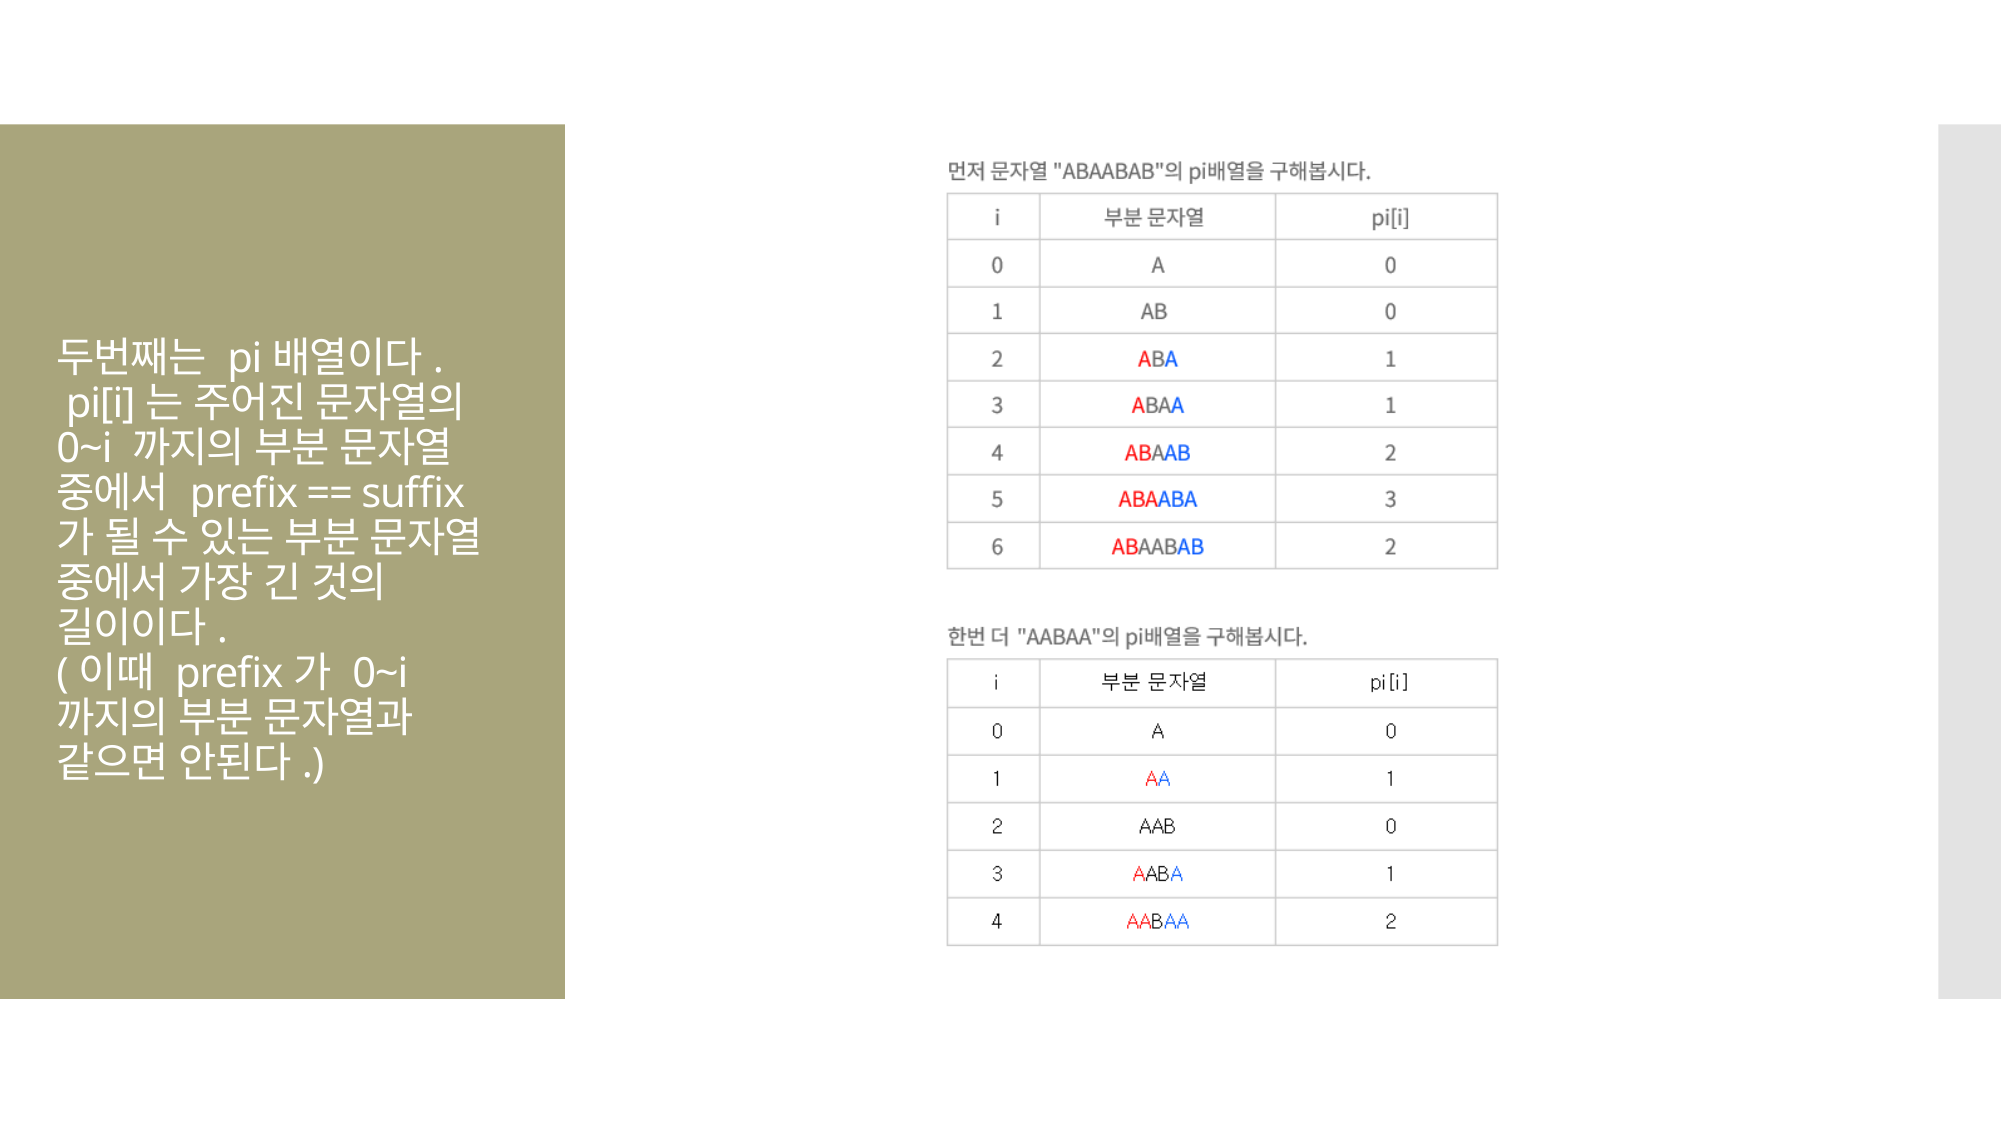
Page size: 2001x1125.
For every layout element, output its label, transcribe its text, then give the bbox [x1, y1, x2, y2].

title 두번째는 pi배열이다. pi[i]는 주어진 문자열의 0~i 까지의 부분 문자열 중에서 prefix == suffix가 될 수 있는 부분 문자열 중에서 가장 긴 것의 길이이다. (이때 prefix가 0~i 까지의 부분 문자열과 같으면 안된다.) [41, 184, 525, 940]
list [938, 148, 1531, 975]
